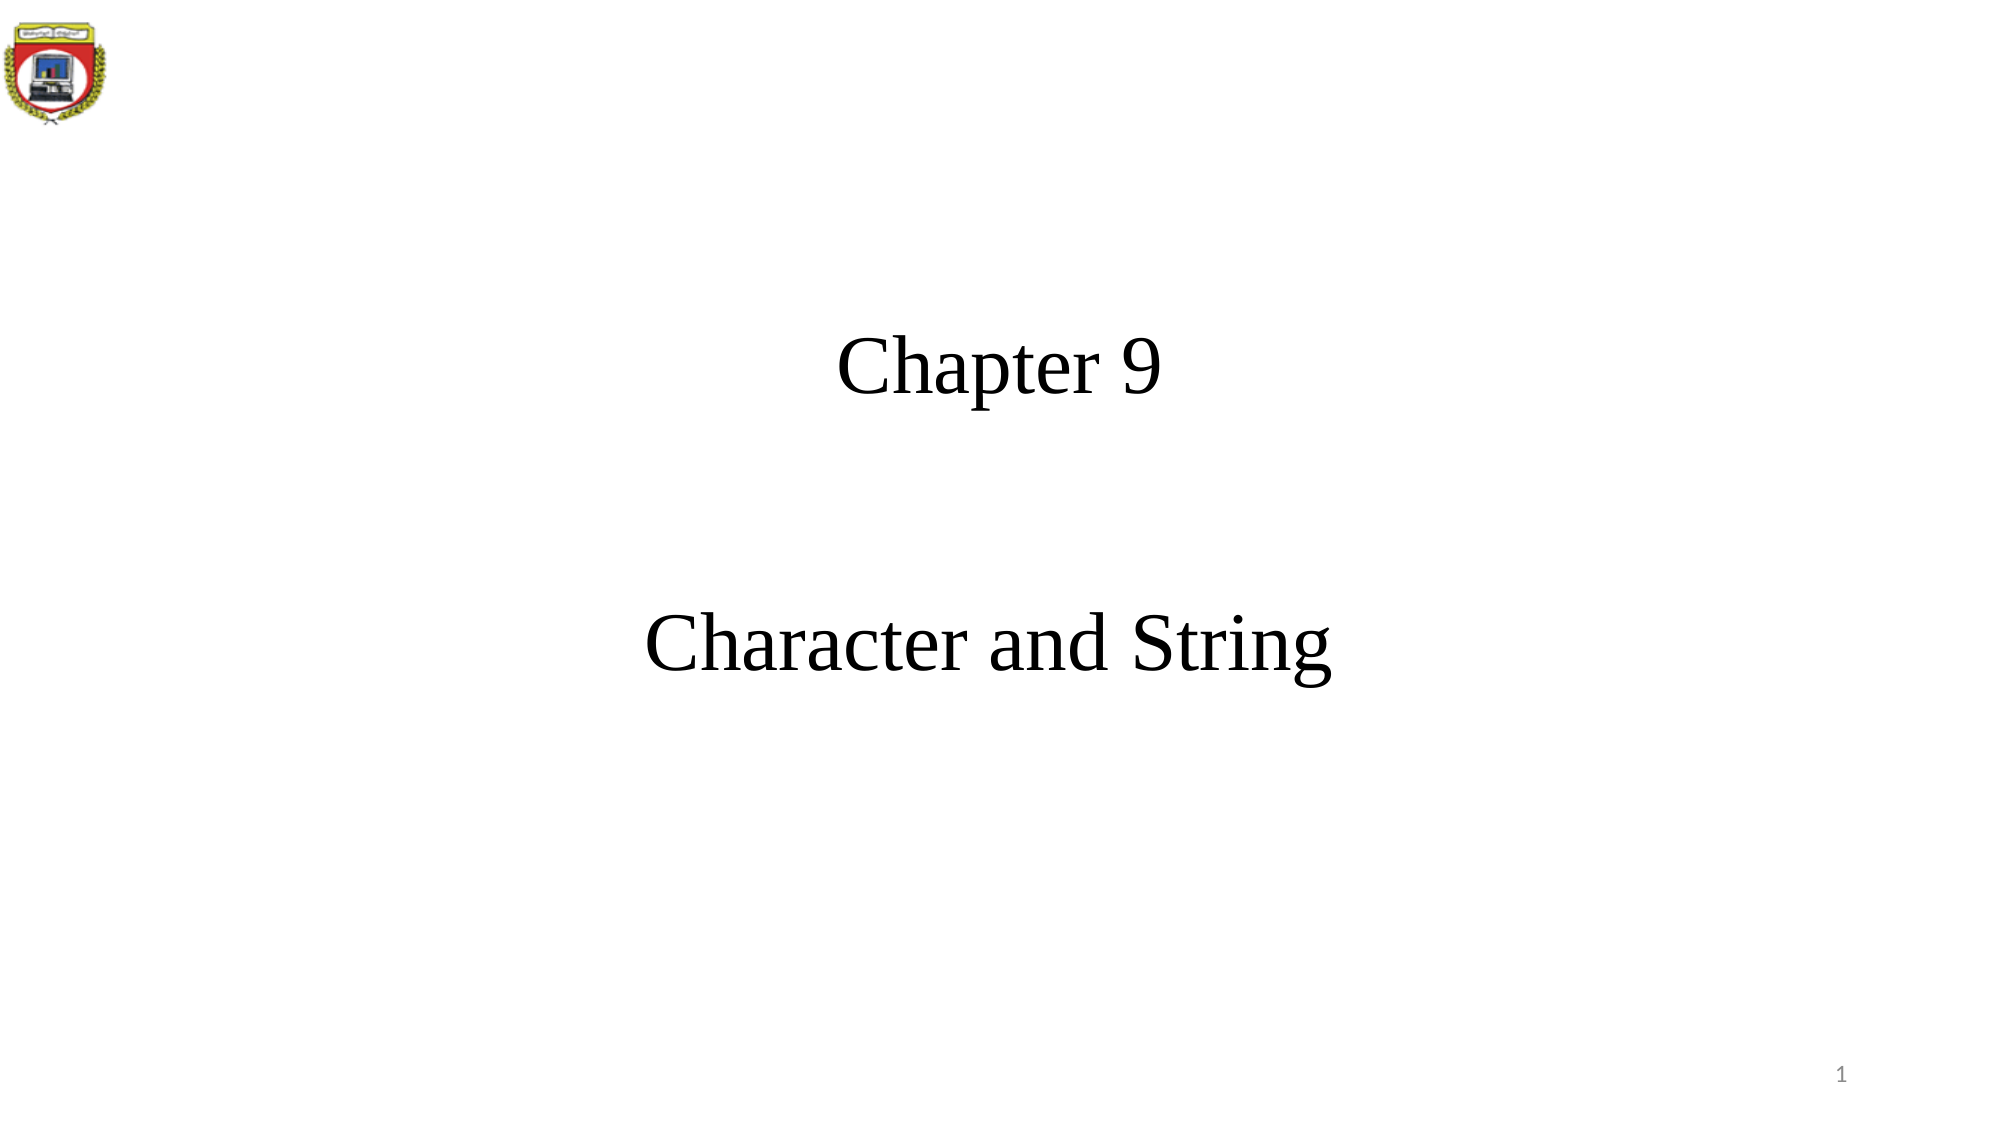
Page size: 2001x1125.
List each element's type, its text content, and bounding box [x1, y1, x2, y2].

subtitle Character and String [249, 590, 1750, 863]
slide_number 1 [1412, 1042, 1863, 1103]
picture [0, 6, 108, 131]
title Chapter 9 [249, 184, 1750, 420]
